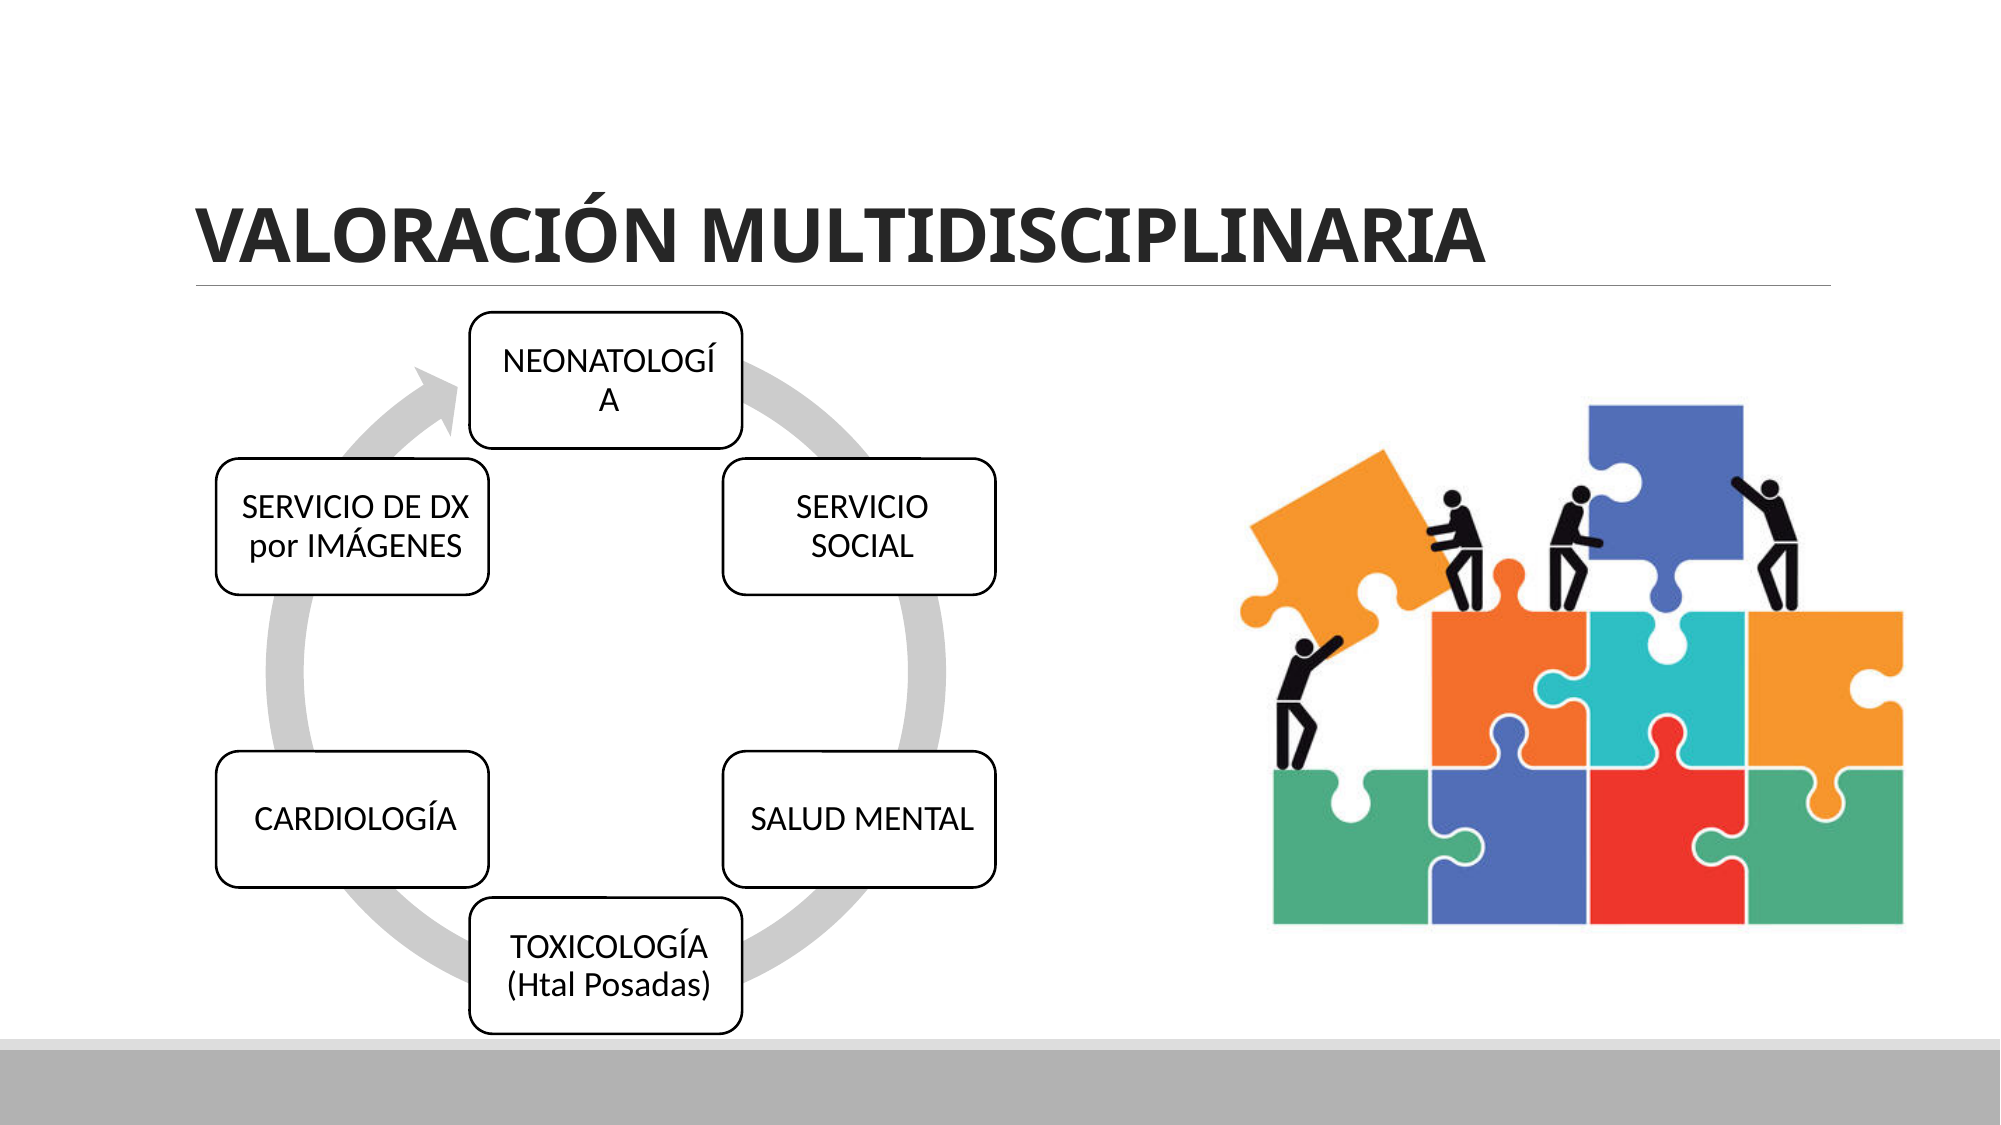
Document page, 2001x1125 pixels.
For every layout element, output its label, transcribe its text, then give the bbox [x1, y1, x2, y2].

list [0, 311, 1213, 1035]
picture [1211, 396, 1940, 938]
title VALORACIÓN MULTIDISCIPLINARIA [180, 47, 1830, 285]
